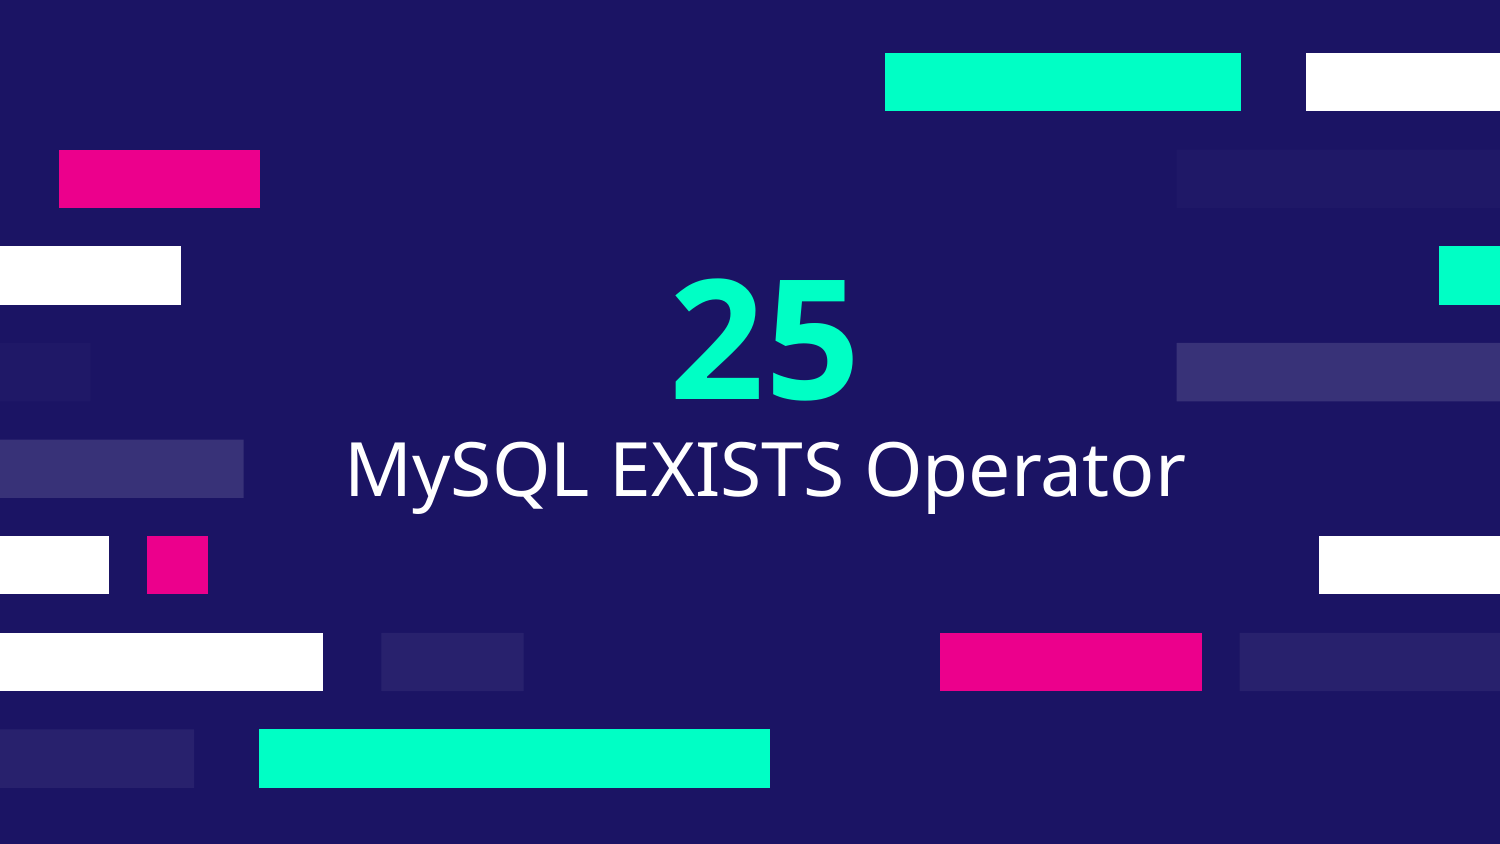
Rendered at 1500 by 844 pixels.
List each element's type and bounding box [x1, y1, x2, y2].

title [74, 474, 1457, 549]
title [74, 352, 1457, 434]
